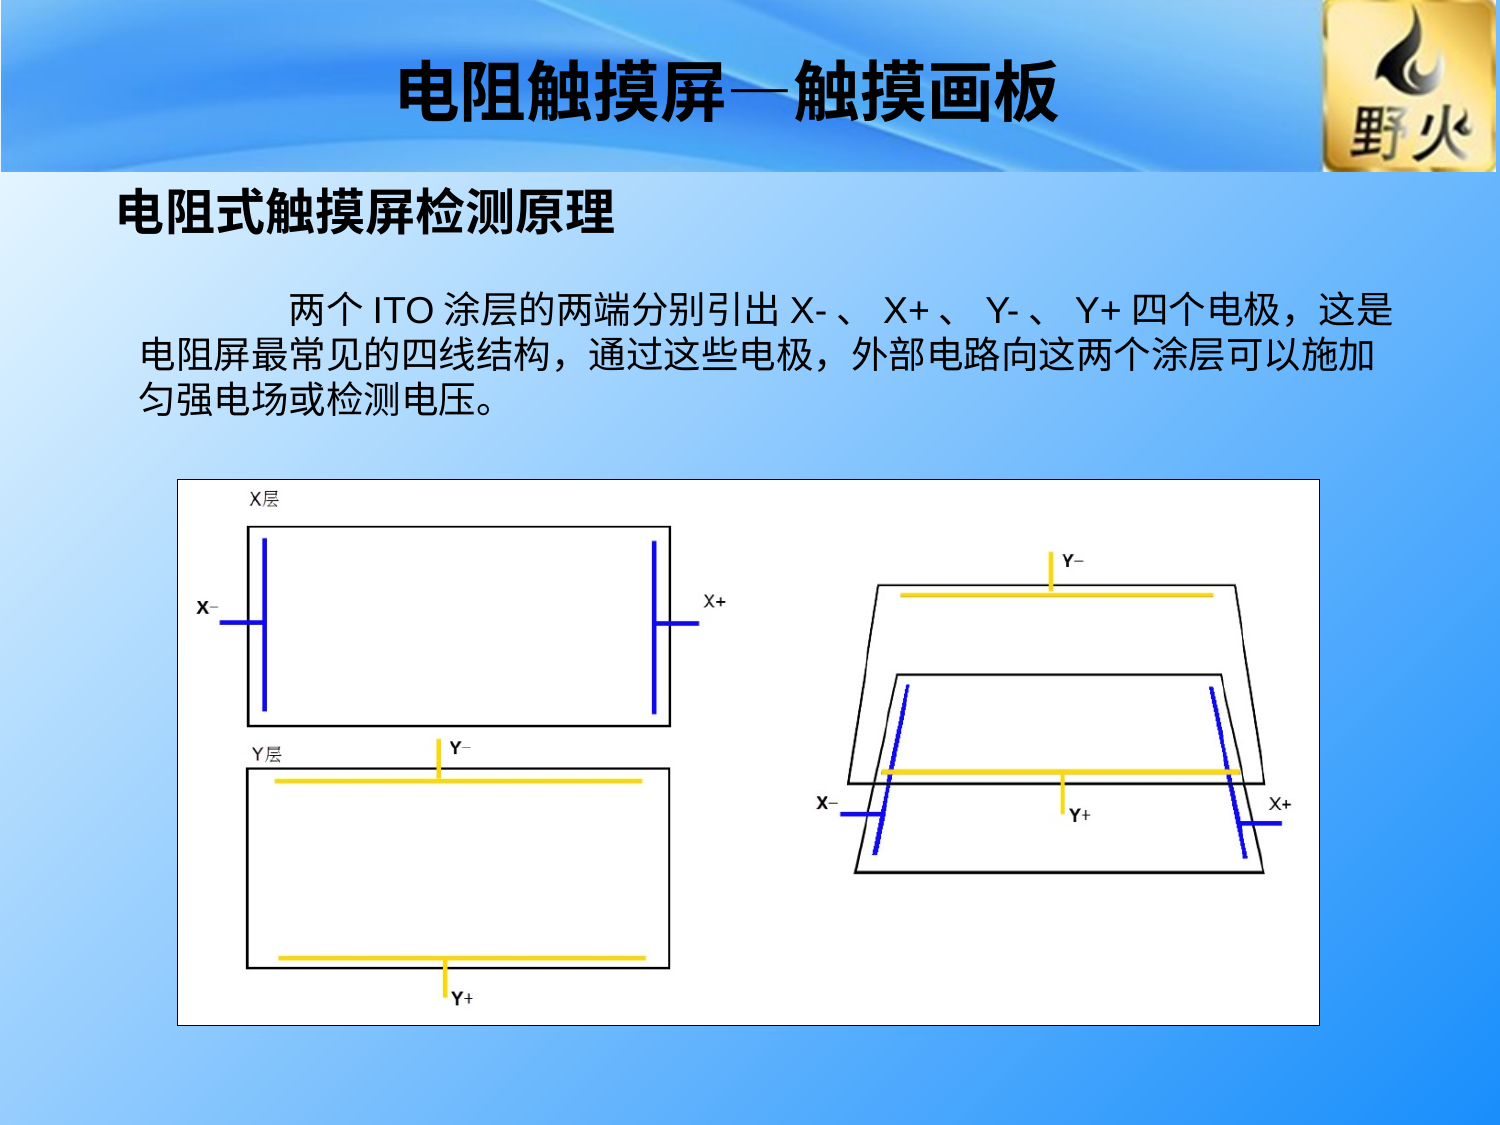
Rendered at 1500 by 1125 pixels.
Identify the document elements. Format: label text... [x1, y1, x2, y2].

text_box 两个ITO涂层的两端分别引出X-、X+、Y-、Y+四个电极，这是电阻屏最常见的四线结构，通过这些电极，外部电路向这两个涂层可以施加匀强电场或检测电压。 [123, 278, 1412, 429]
picture [1, 0, 1496, 172]
text_box 电阻式触摸屏检测原理 [100, 180, 1359, 248]
picture [177, 479, 1320, 1026]
